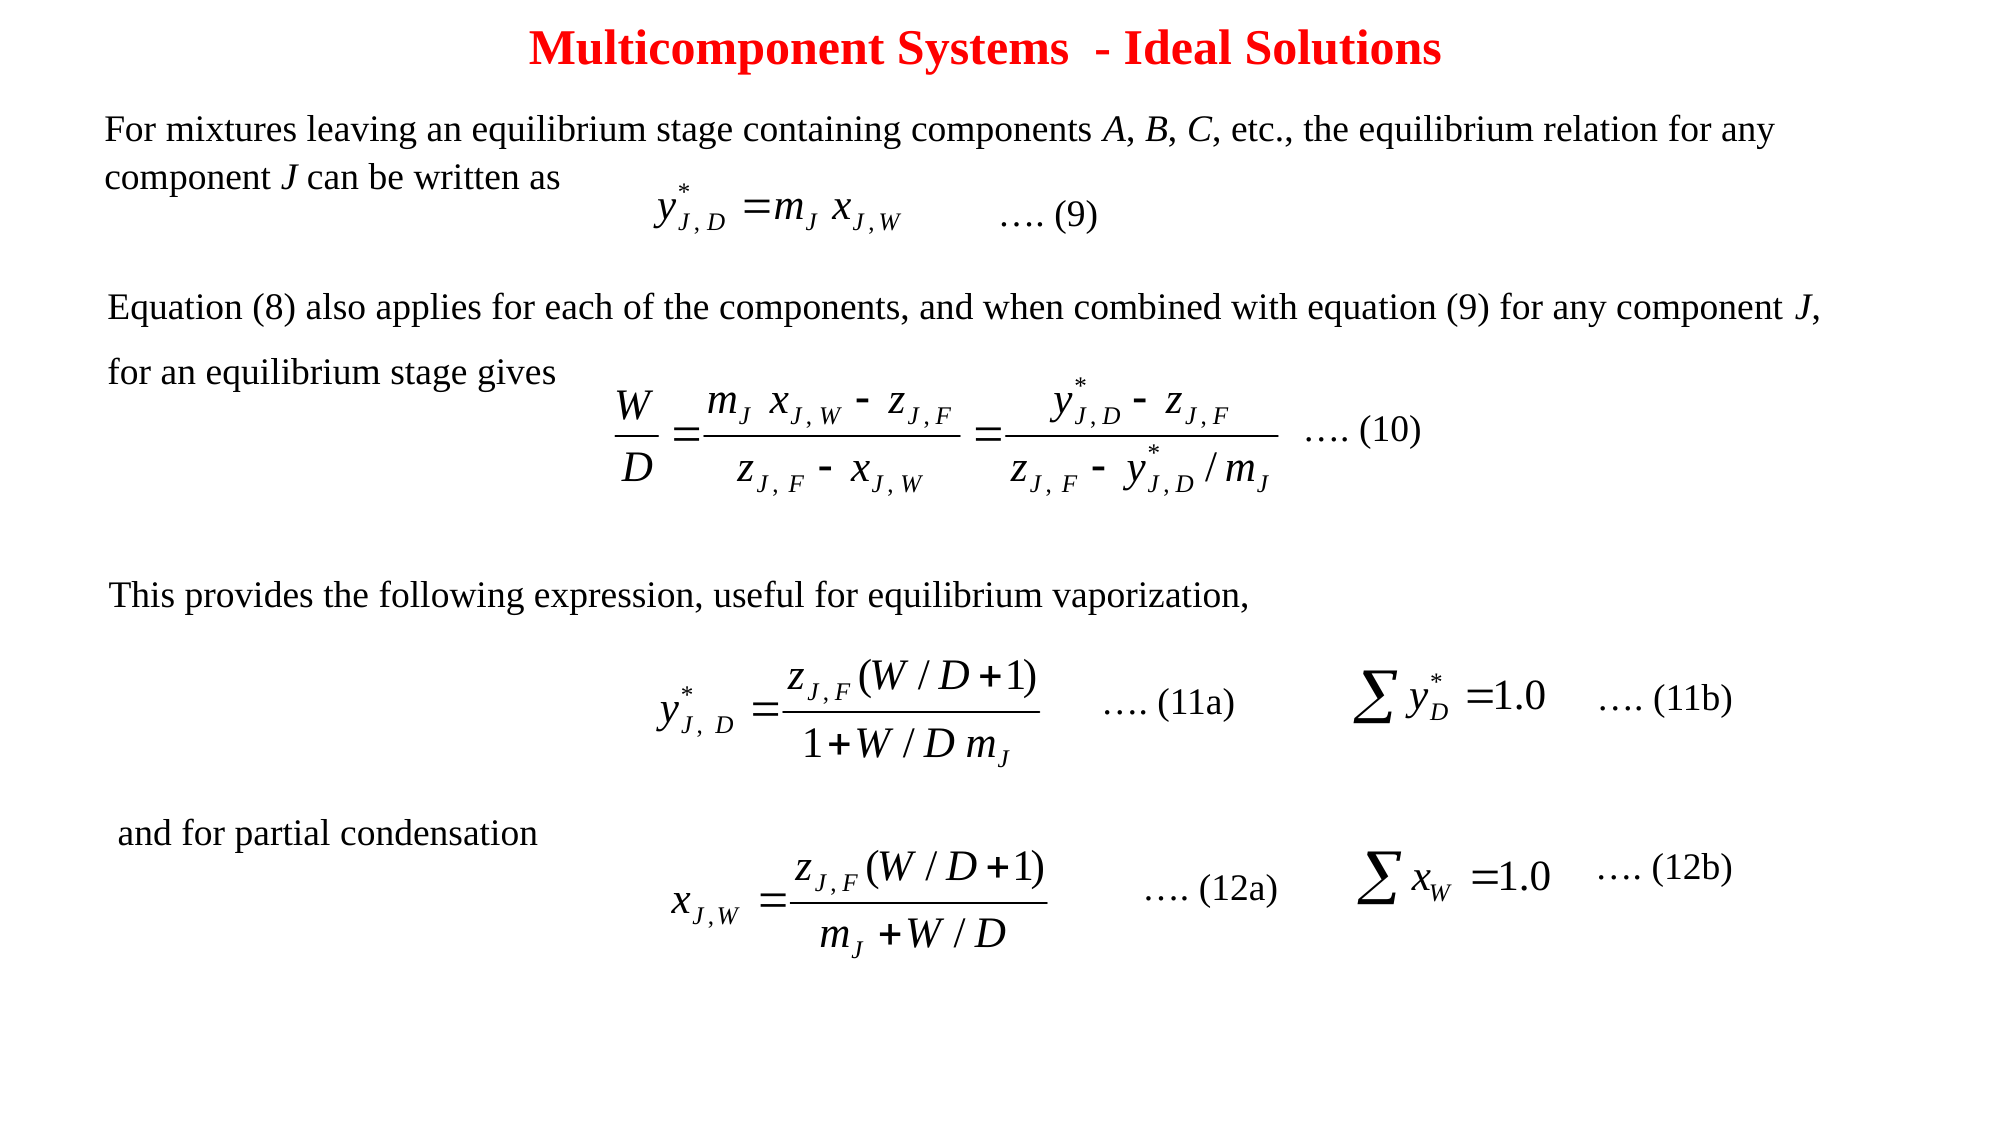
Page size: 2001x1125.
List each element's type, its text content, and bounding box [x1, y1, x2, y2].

text_box …. (10) [1288, 393, 1437, 457]
text_box and for partial condensation [102, 797, 554, 861]
text_box …. (11a) [1086, 666, 1251, 730]
text_box …. (11b) [1581, 662, 1748, 726]
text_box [646, 172, 912, 245]
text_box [1346, 662, 1553, 735]
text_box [663, 837, 1056, 969]
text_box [649, 646, 1049, 778]
text_box …. (12b) [1580, 832, 1748, 895]
text_box Multicomponent Systems - Ideal Solutions [514, 7, 1506, 82]
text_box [1351, 843, 1558, 916]
text_box For mixtures leaving an equilibrium stage containing components A, B, C, etc., the equilibrium relation for any component J can be written as [89, 93, 1889, 205]
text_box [608, 367, 1288, 506]
text_box …. (9) [983, 178, 1114, 242]
text_box Equation (8) also applies for each of the components, and when combined with equation (9) for any component J, for an equilibrium stage gives [92, 271, 1846, 400]
text_box …. (12a) [1127, 851, 1294, 915]
text_box This provides the following expression, useful for equilibrium vaporization, [93, 559, 1267, 623]
